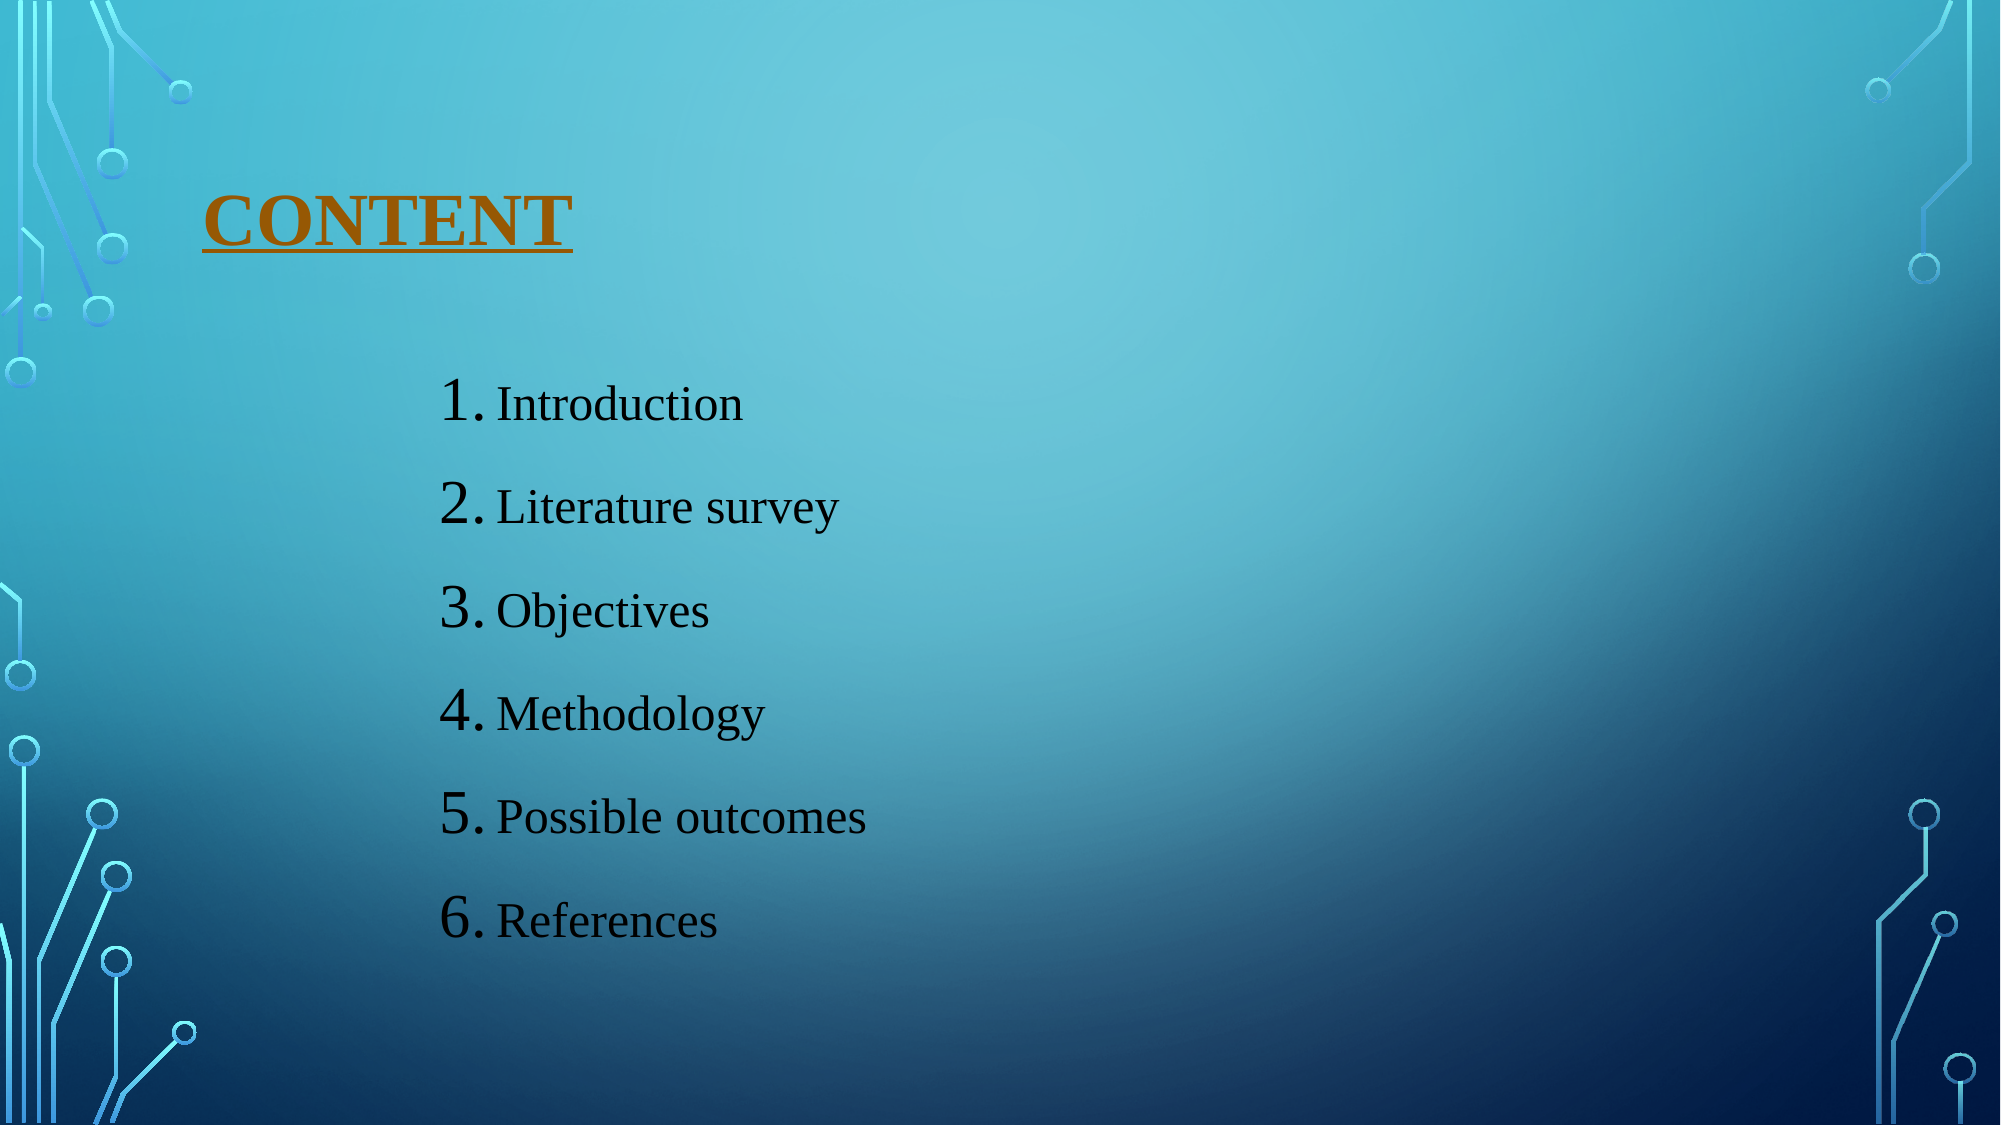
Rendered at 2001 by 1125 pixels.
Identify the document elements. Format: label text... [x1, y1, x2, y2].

list Introduction Literature survey Objectives Methodology Possible outcomes References [424, 264, 1888, 1060]
title CONTENT [187, 101, 1813, 344]
